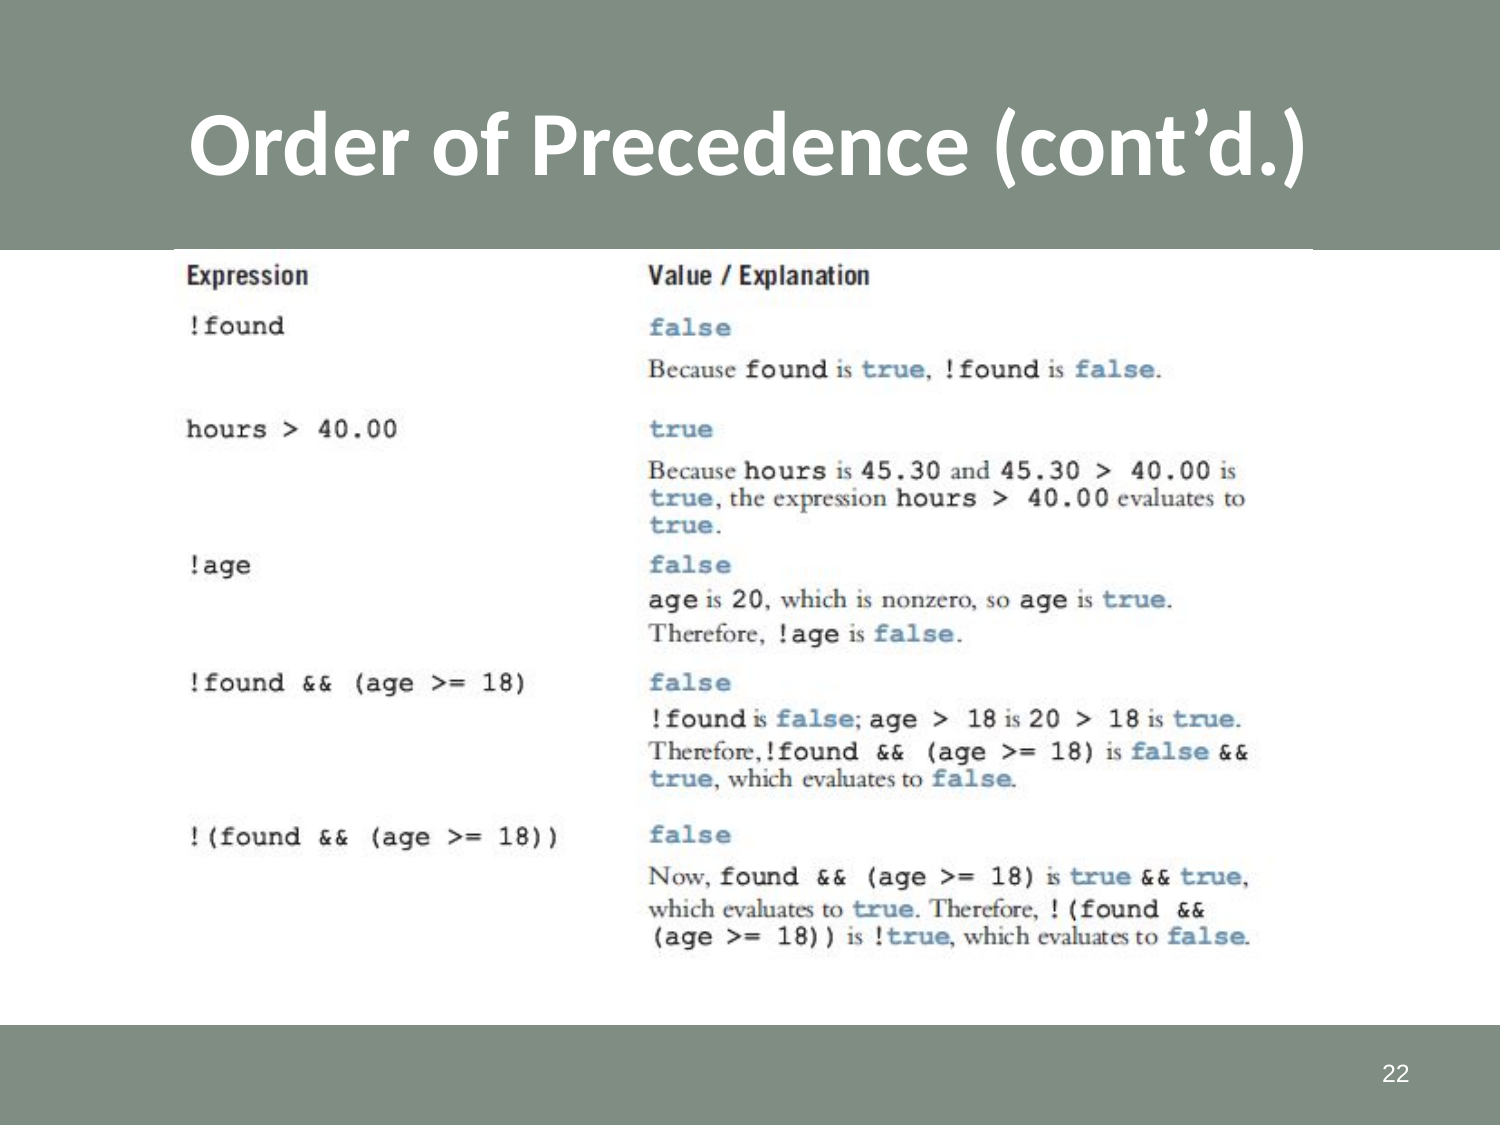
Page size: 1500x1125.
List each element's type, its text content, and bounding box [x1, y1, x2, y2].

slide_number 22 [1074, 1042, 1425, 1103]
title Order of Precedence (cont’d.) [75, 45, 1425, 233]
picture [174, 249, 1313, 1017]
